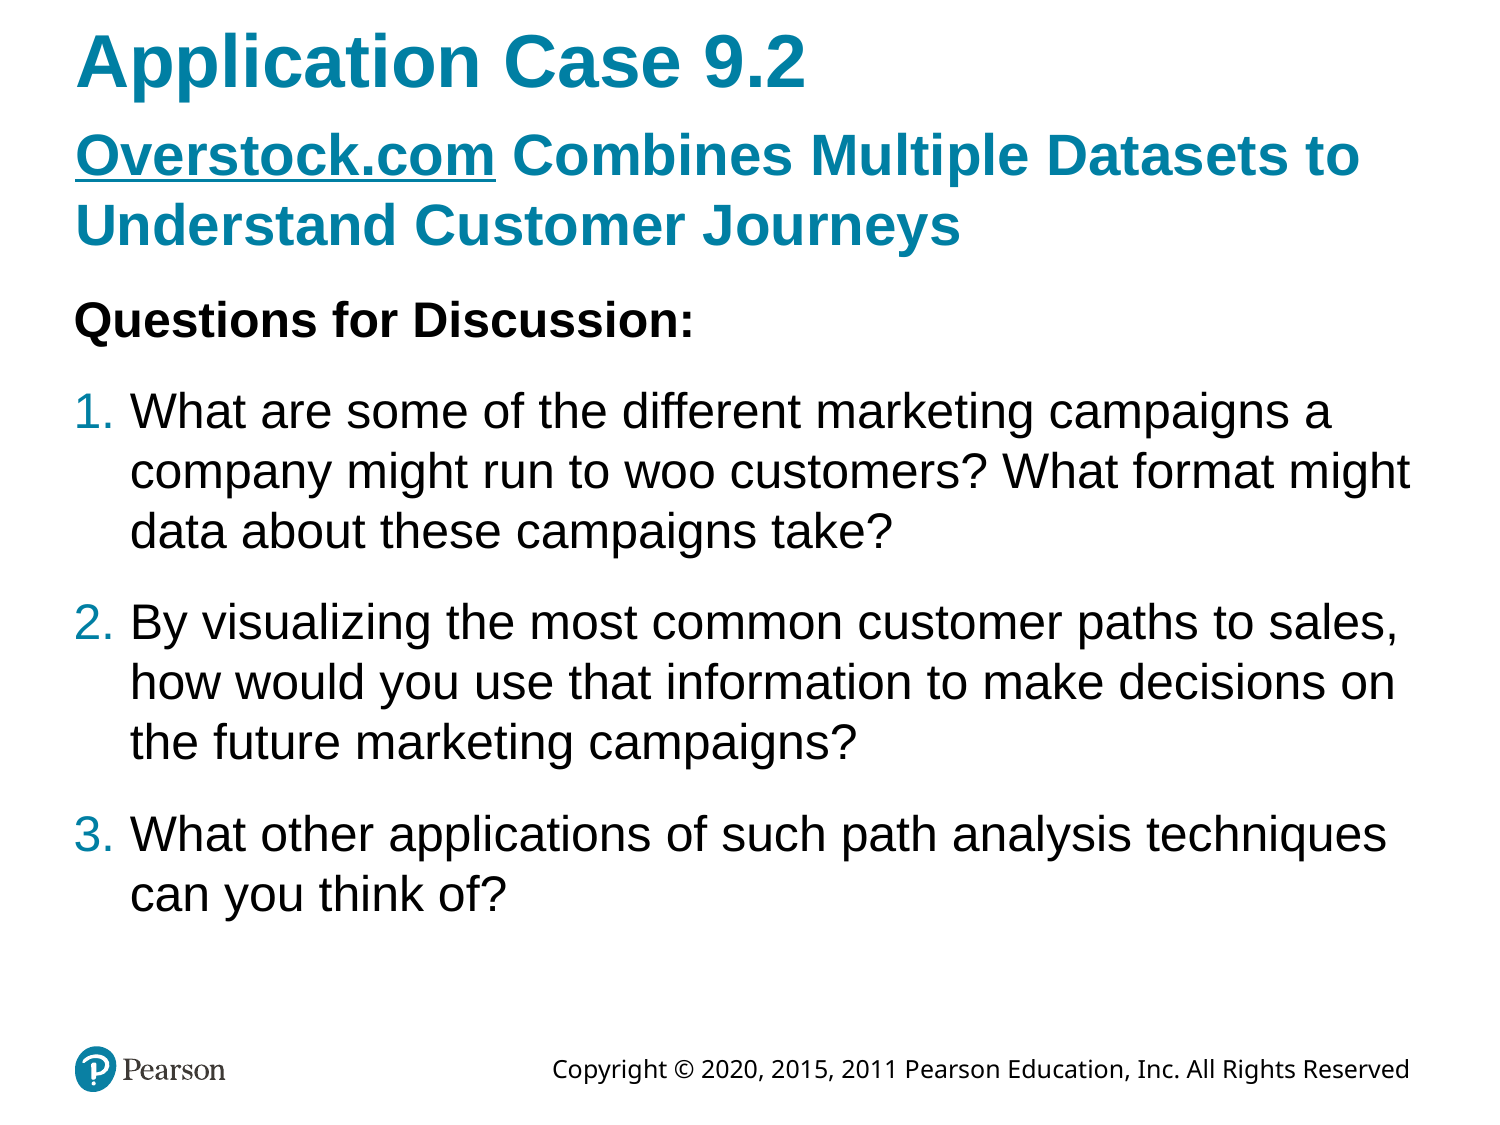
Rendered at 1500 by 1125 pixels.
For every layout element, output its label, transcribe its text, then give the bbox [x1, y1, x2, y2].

title Application Case 9.2 [75, 0, 1413, 103]
list Questions for Discussion: What are some of the different marketing campaigns a company might run to woo customers? What format might data about these campaigns take? By visualizing the most common customer paths to sales, how would you use that information to make decisions on the future marketing campaigns? What other applications of such path analysis techniques can you think of? [73, 287, 1413, 926]
list Overstock.com Combines Multiple Datasets to Understand Customer Journeys [75, 117, 1413, 287]
